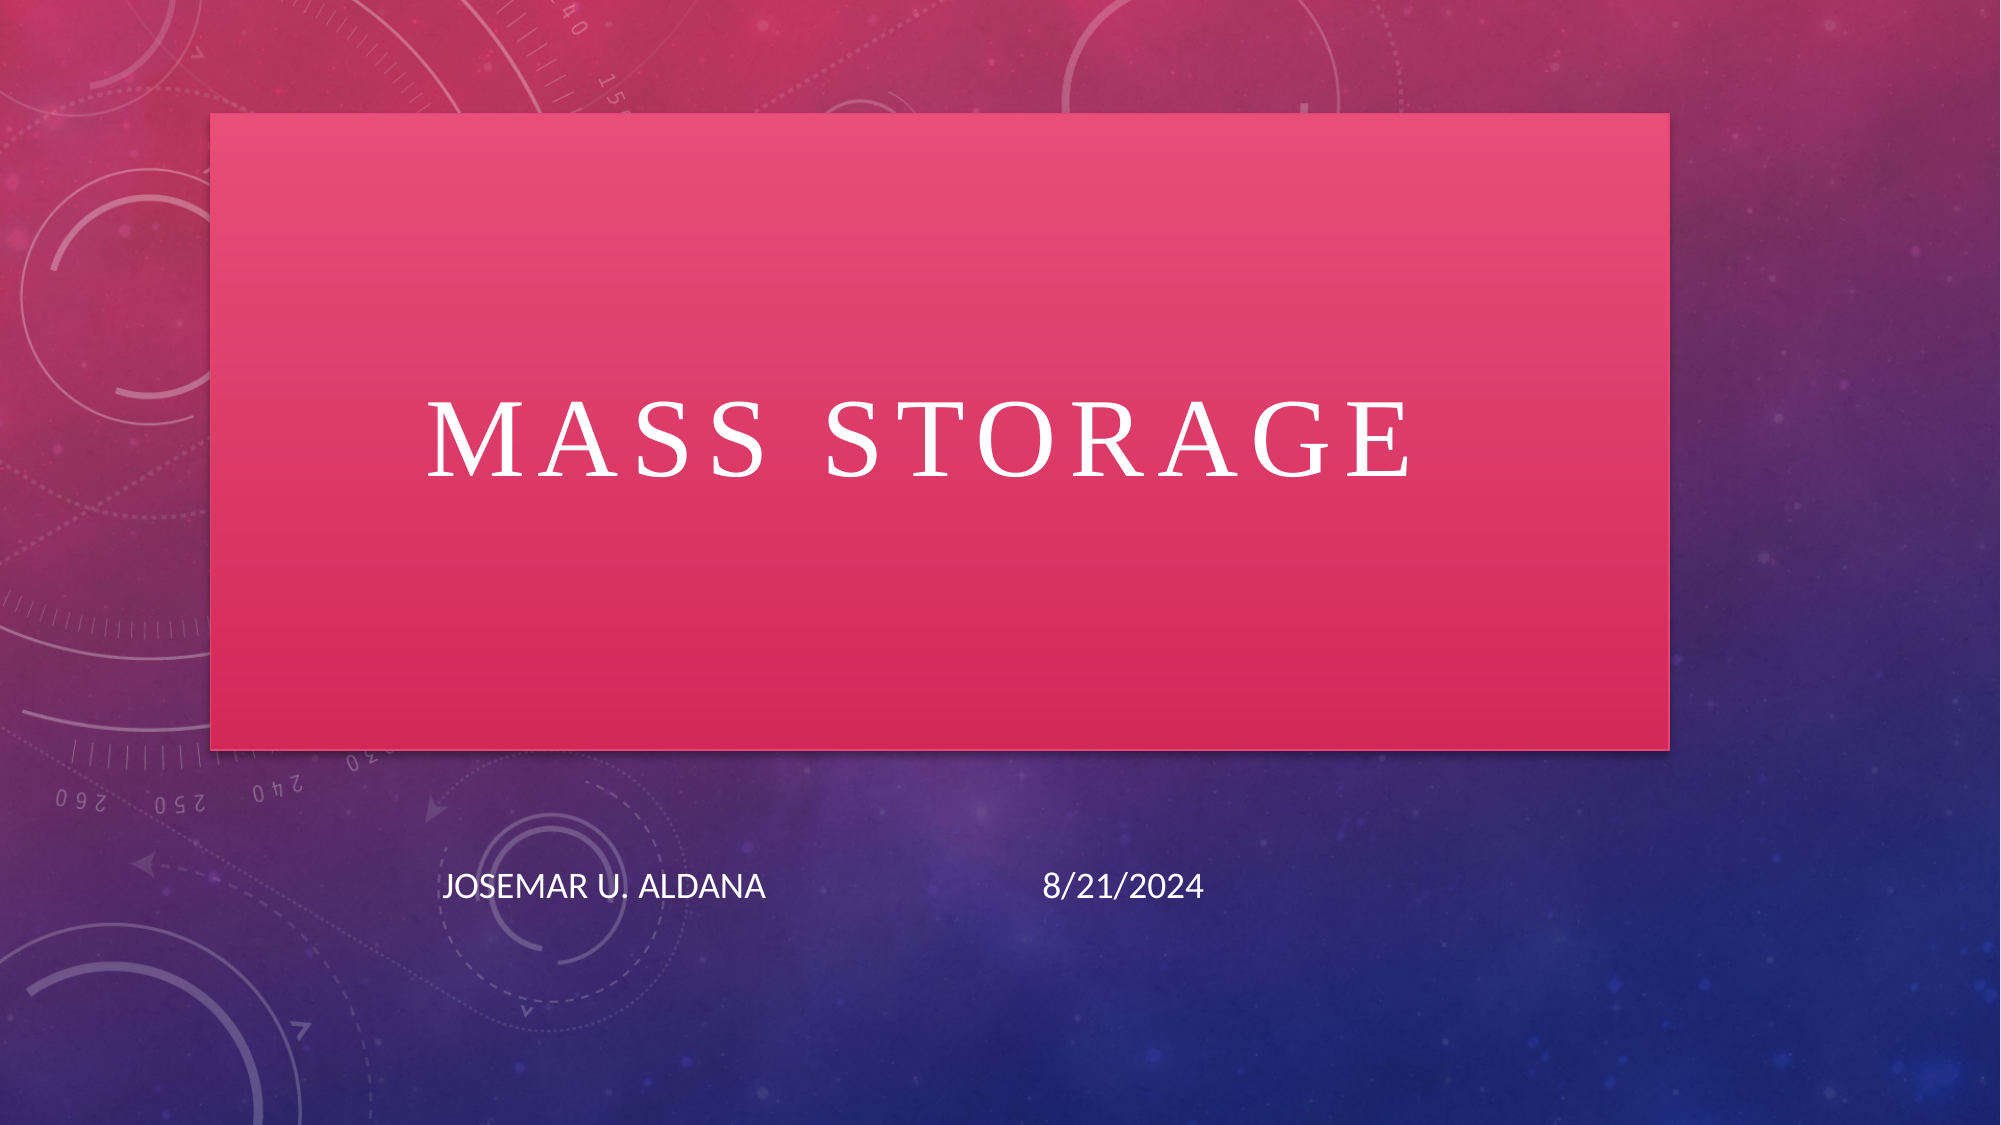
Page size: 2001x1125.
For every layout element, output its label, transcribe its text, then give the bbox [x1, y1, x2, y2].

subtitle Josemar U. Aldana 8/21/2024 [137, 693, 1220, 914]
title Mass Storage [210, 113, 1670, 751]
picture [0, 0, 2001, 1125]
